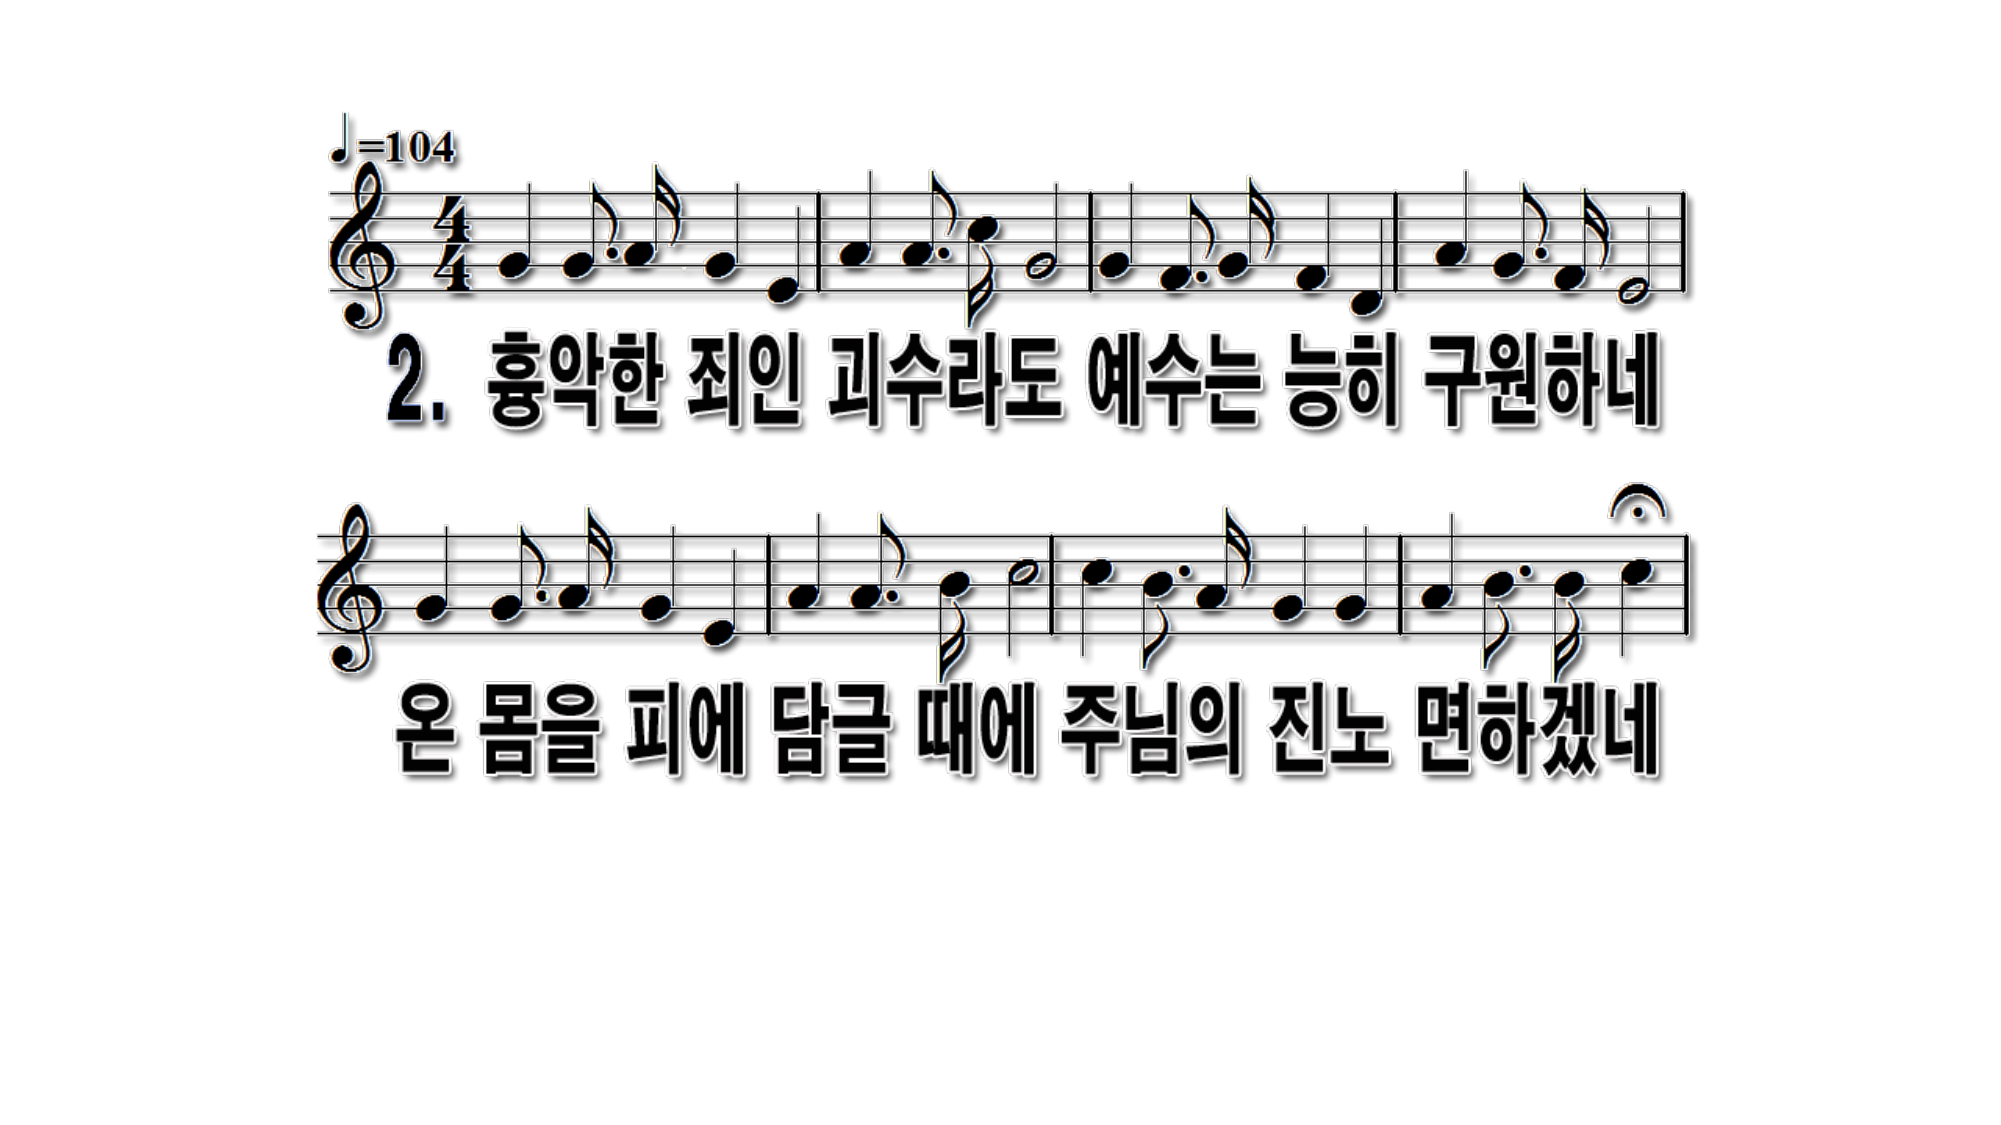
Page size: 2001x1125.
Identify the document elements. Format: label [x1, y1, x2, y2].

picture [249, 0, 1750, 835]
